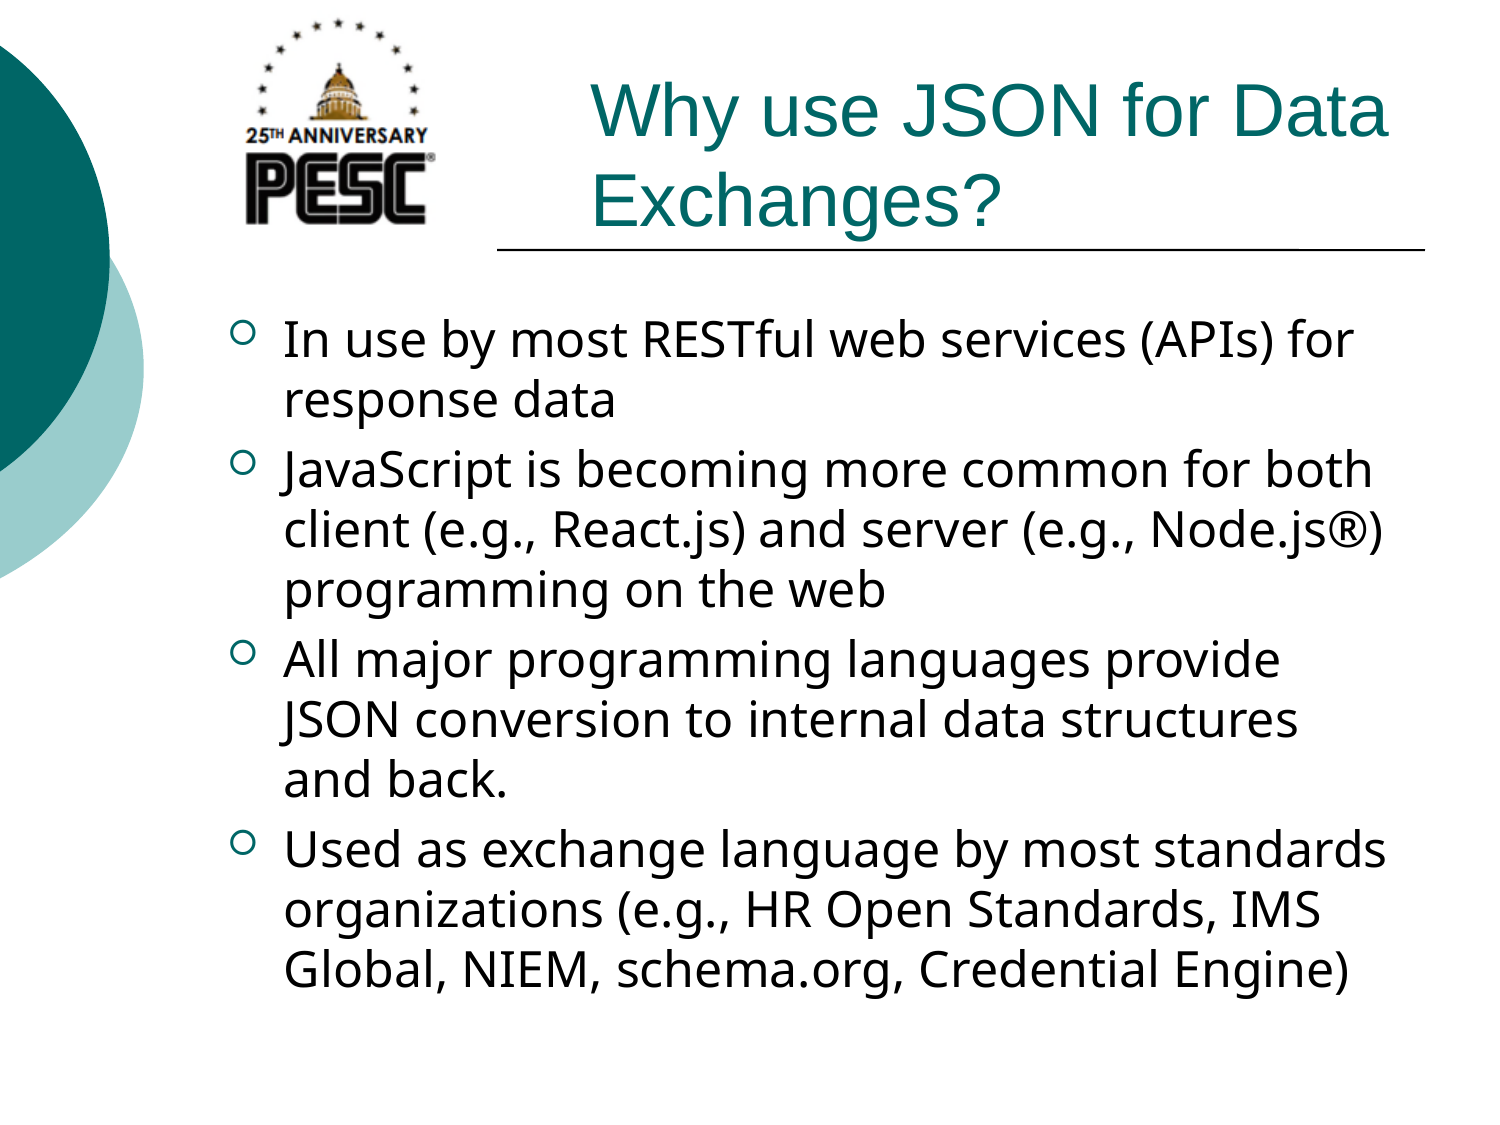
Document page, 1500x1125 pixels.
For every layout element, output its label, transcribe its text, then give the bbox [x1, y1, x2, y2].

picture [171, 0, 497, 253]
title Why use JSON for Data Exchanges? [575, 62, 1437, 250]
list In use by most RESTful web services (APIs) for response data JavaScript is becoming more common for both client (e.g., React.js) and server (e.g., Node.js®) programming on the web All major programming languages provide JSON conversion to internal data structures and back. Used as exchange language by most standards organizations (e.g., HR Open Standards, IMS Global, NIEM, schema.org, Credential Engine) [212, 299, 1413, 975]
